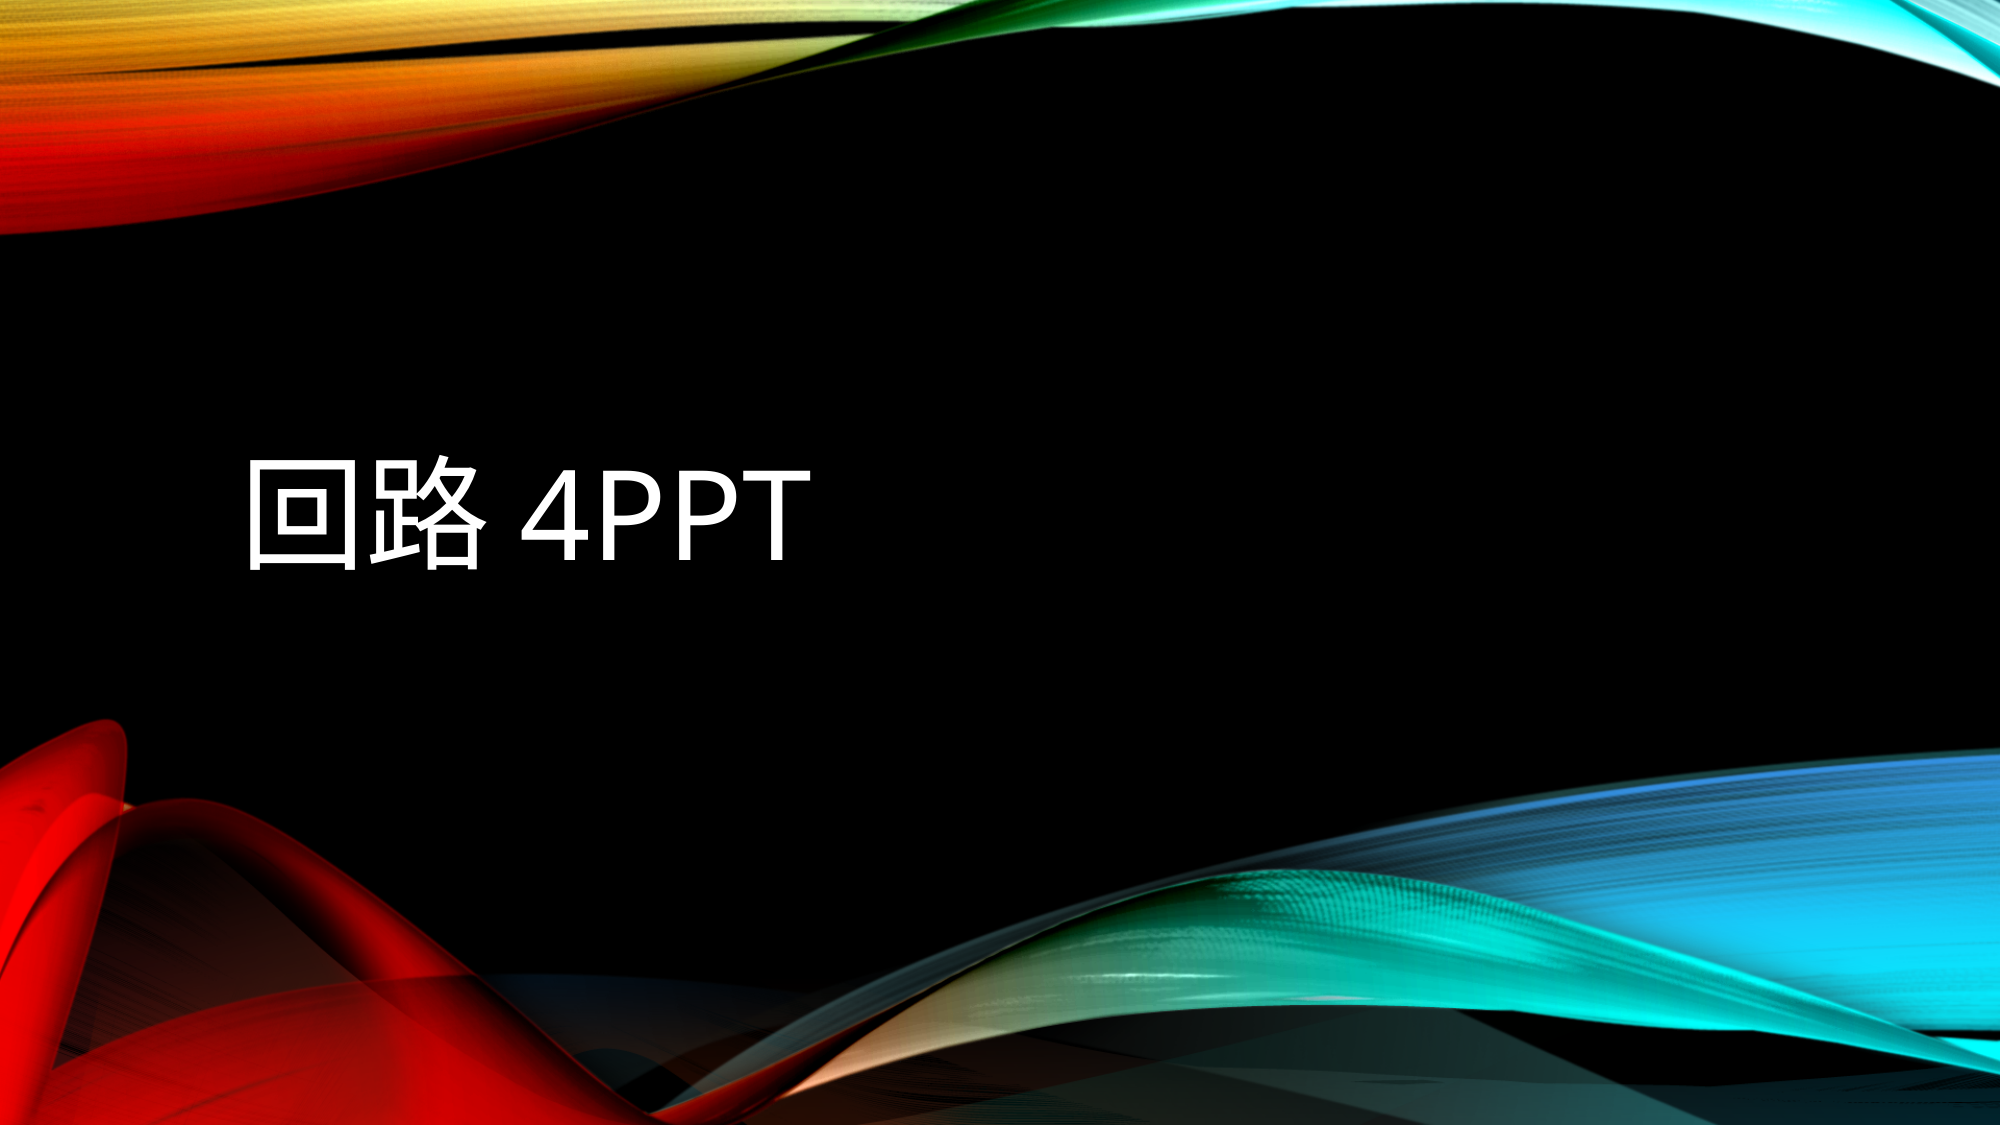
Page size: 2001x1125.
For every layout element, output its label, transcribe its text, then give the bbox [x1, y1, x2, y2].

picture [0, 0, 2000, 237]
picture [0, 717, 2000, 1125]
title 回路4PPT [225, 295, 1775, 596]
